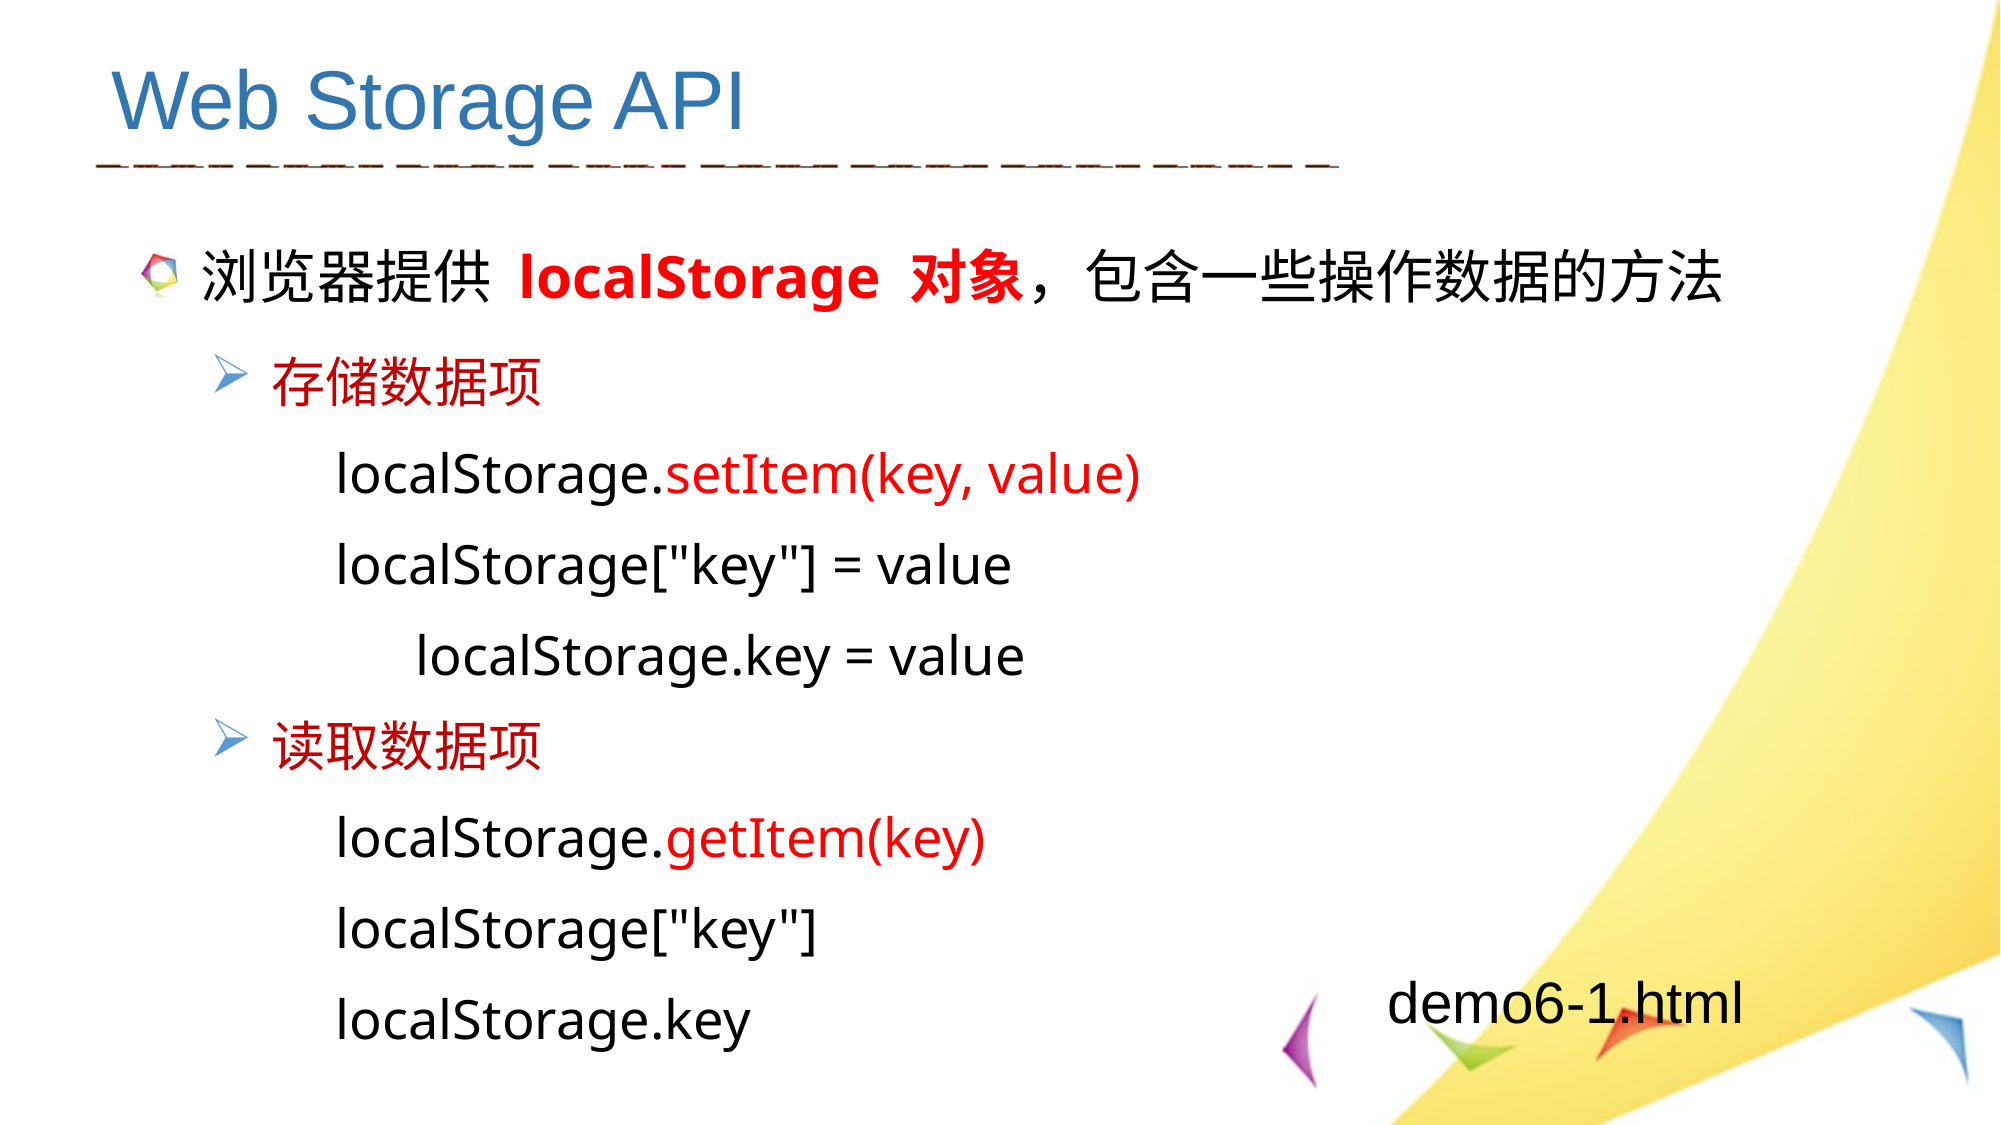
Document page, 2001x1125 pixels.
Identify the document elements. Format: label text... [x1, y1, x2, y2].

picture [139, 252, 181, 298]
list 浏览器提供 localStorage 对象，包含一些操作数据的方法 存储数据项 localStorage.setItem(key, value) localStorage["key"] = value localStorage.key = value 读取数据项 localStorage.getItem(key) localStorage["key"] localStorage.key [124, 204, 1855, 1071]
picture [88, 0, 2000, 1125]
list Web Storage API [96, 38, 1441, 141]
text_box demo6-1.html [1372, 958, 1760, 1043]
